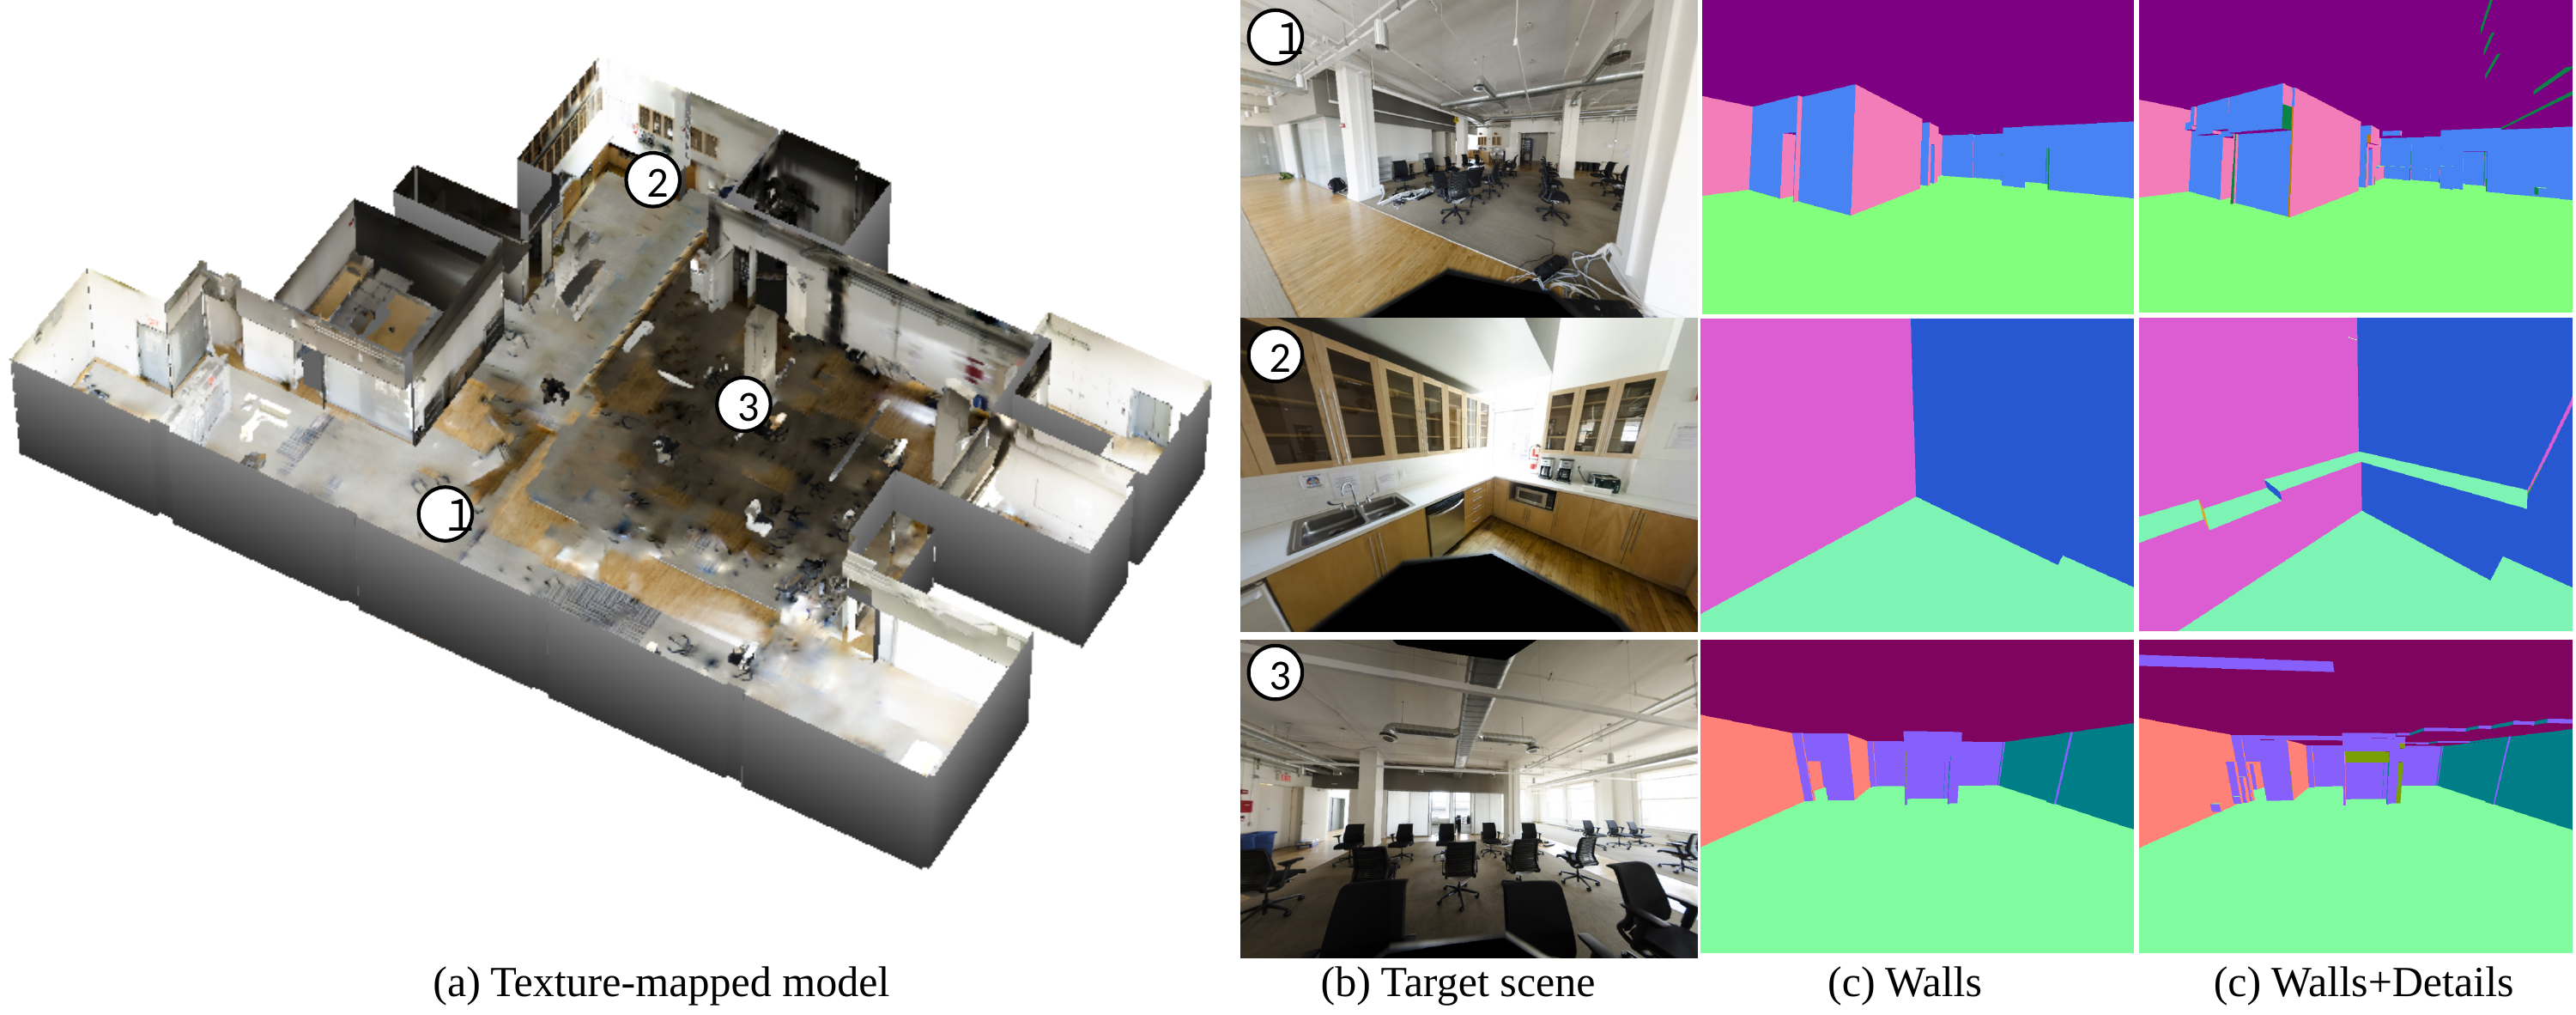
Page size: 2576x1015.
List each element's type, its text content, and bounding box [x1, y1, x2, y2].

text_box (c) Walls+Details [2200, 960, 2528, 1012]
picture [2139, 318, 2573, 631]
picture [0, 33, 1226, 894]
picture [1702, 0, 2134, 315]
picture [2139, 0, 2573, 313]
text_box (b) Target scene [1308, 965, 1609, 1012]
picture [1700, 319, 2134, 632]
picture [1240, 640, 1698, 958]
text_box (a) Texture-mapped model [420, 947, 903, 1012]
picture [2139, 640, 2573, 953]
picture [1240, 0, 1698, 632]
picture [1700, 640, 2134, 953]
text_box (c) Walls [1815, 960, 1996, 1012]
